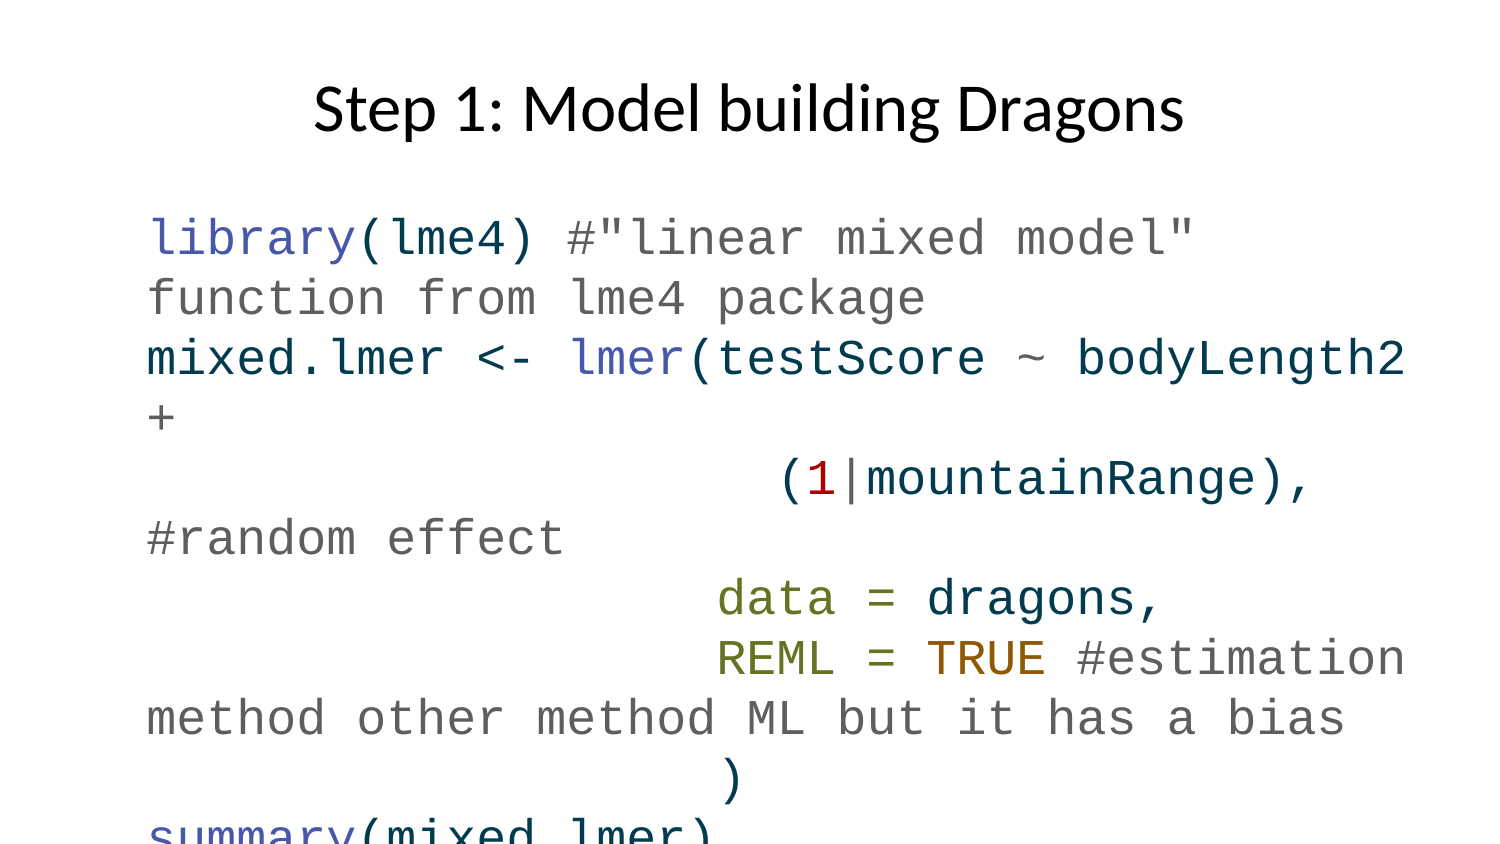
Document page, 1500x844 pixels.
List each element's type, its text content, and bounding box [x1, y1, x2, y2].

list library(lme4) #"linear mixed model" function from lme4 package mixed.lmer <- lmer(testScore ~ bodyLength2 + (1|mountainRange), #random effect data = dragons, REML = TRUE #estimation method other method ML but it has a bias ) summary(mixed.lmer) Linear mixed model fit by REML ['lmerMod'] Formula: testScore ~ bodyLength2 + (1 | mountainRange) Data: dragons REML criterion at convergence: 3985.6 Scaled residuals: Min 1Q Median 3Q Max -3.4815 -0.6513 0.0066 0.6685 2.9583 Random effects: Groups Name Variance Std.Dev. mountainRange (Intercept) 339.7 18.43 Residual 223.8 14.96 Number of obs: 480, groups: mountainRange, 8 Fixed effects: Estimate Std. Error t value (Intercept) 50.3860 6.5517 7.690 bodyLength2 0.5377 1.2750 0.422 Correlation of Fixed Effects: (Intr) bodyLength2 0.000 [75, 196, 1425, 754]
title Step 1: Model building Dragons [75, 33, 1425, 175]
